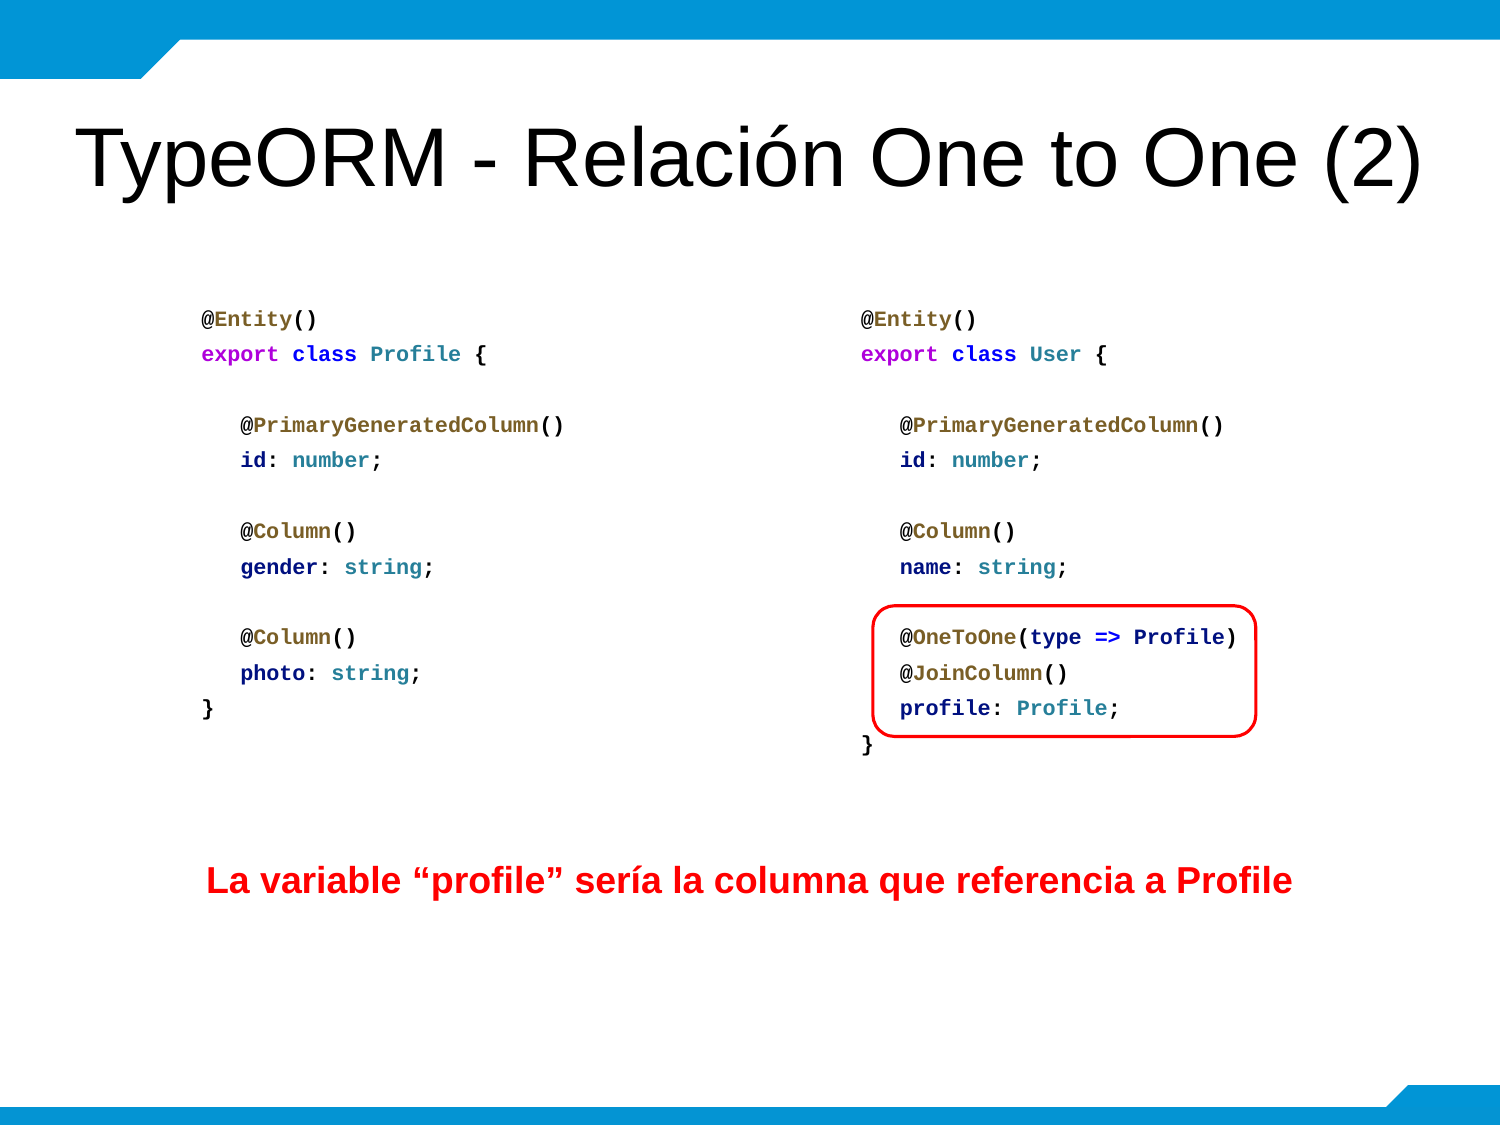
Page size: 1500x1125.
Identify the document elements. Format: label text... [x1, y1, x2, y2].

text_box @Entity() export class User { @PrimaryGeneratedColumn() id: number; @Column() name: string; @OneToOne(type => Profile) @JoinColumn() profile: Profile; } [845, 280, 1298, 773]
text_box [872, 605, 1256, 737]
text_box La variable “profile” sería la columna que referencia a Profile [129, 841, 1370, 917]
text_box @Entity() export class Profile { @PrimaryGeneratedColumn() id: number; @Column() gender: string; @Column() photo: string; } [186, 280, 590, 737]
title TypeORM - Relación One to One (2) [51, 97, 1449, 223]
